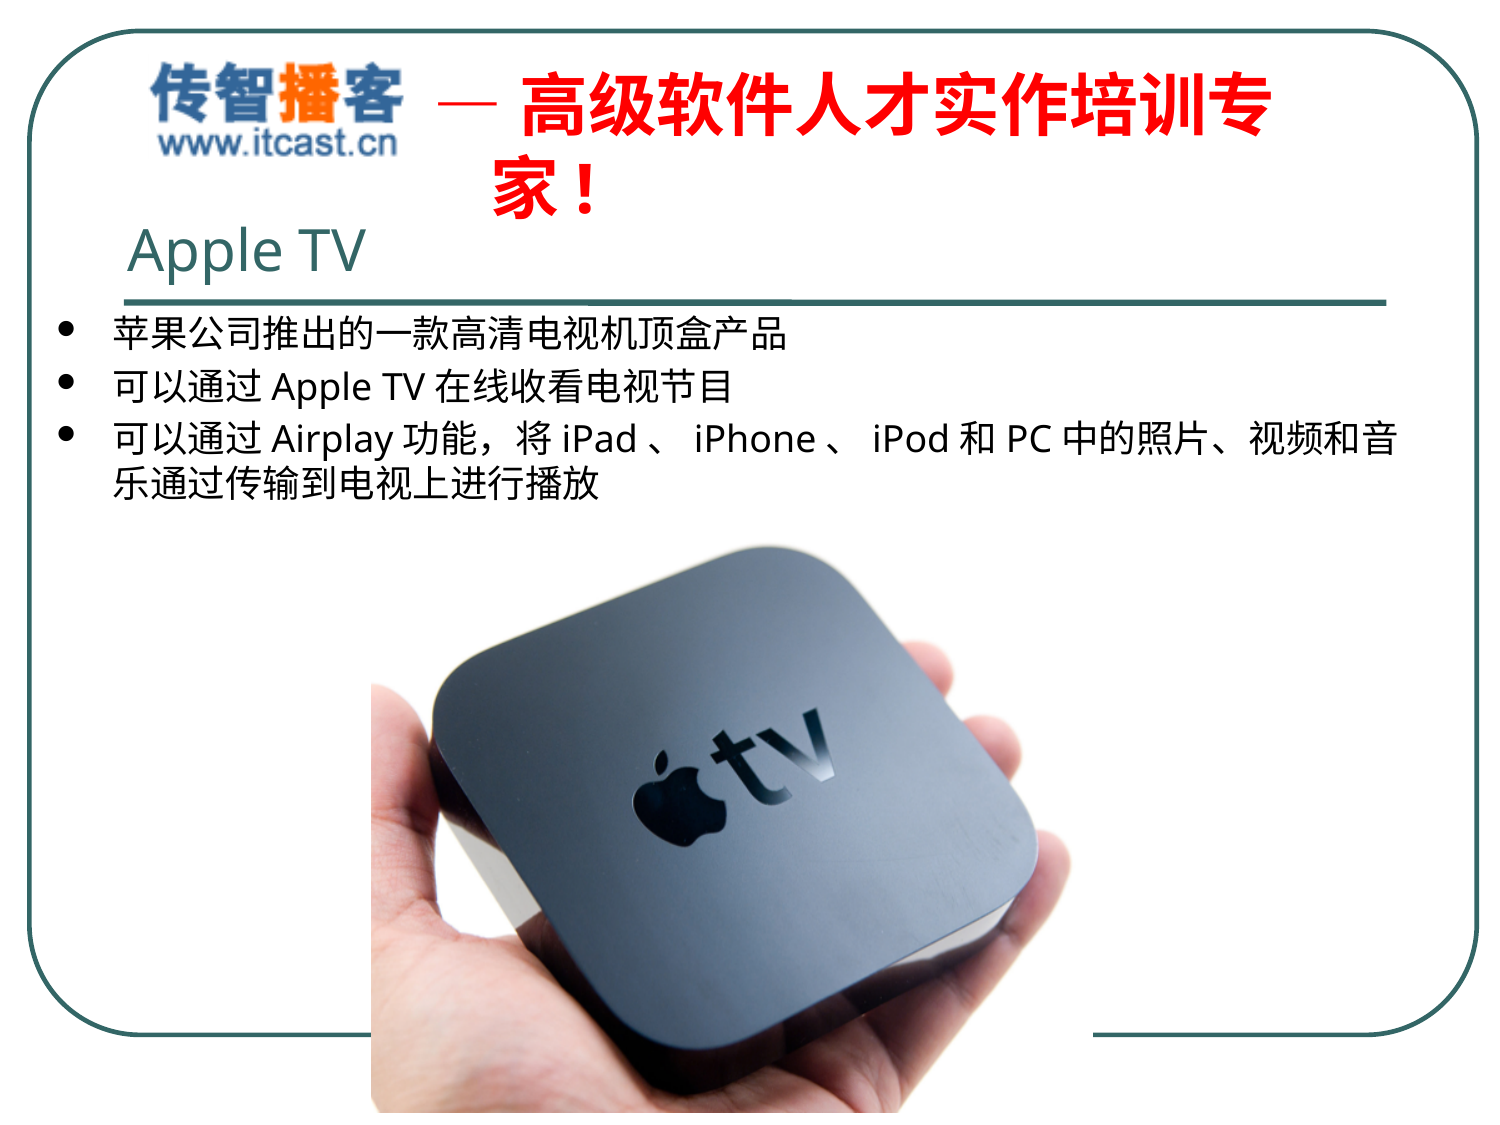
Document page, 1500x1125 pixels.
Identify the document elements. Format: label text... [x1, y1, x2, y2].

title Apple TV [112, 54, 1375, 291]
list 苹果公司推出的一款高清电视机顶盒产品 可以通过Apple TV在线收看电视节目 可以通过Airplay功能，将iPad、iPhone、iPod和PC中的照片、视频和音乐通过传输到电视上进行播放 [41, 302, 1436, 516]
picture [371, 526, 1093, 1114]
